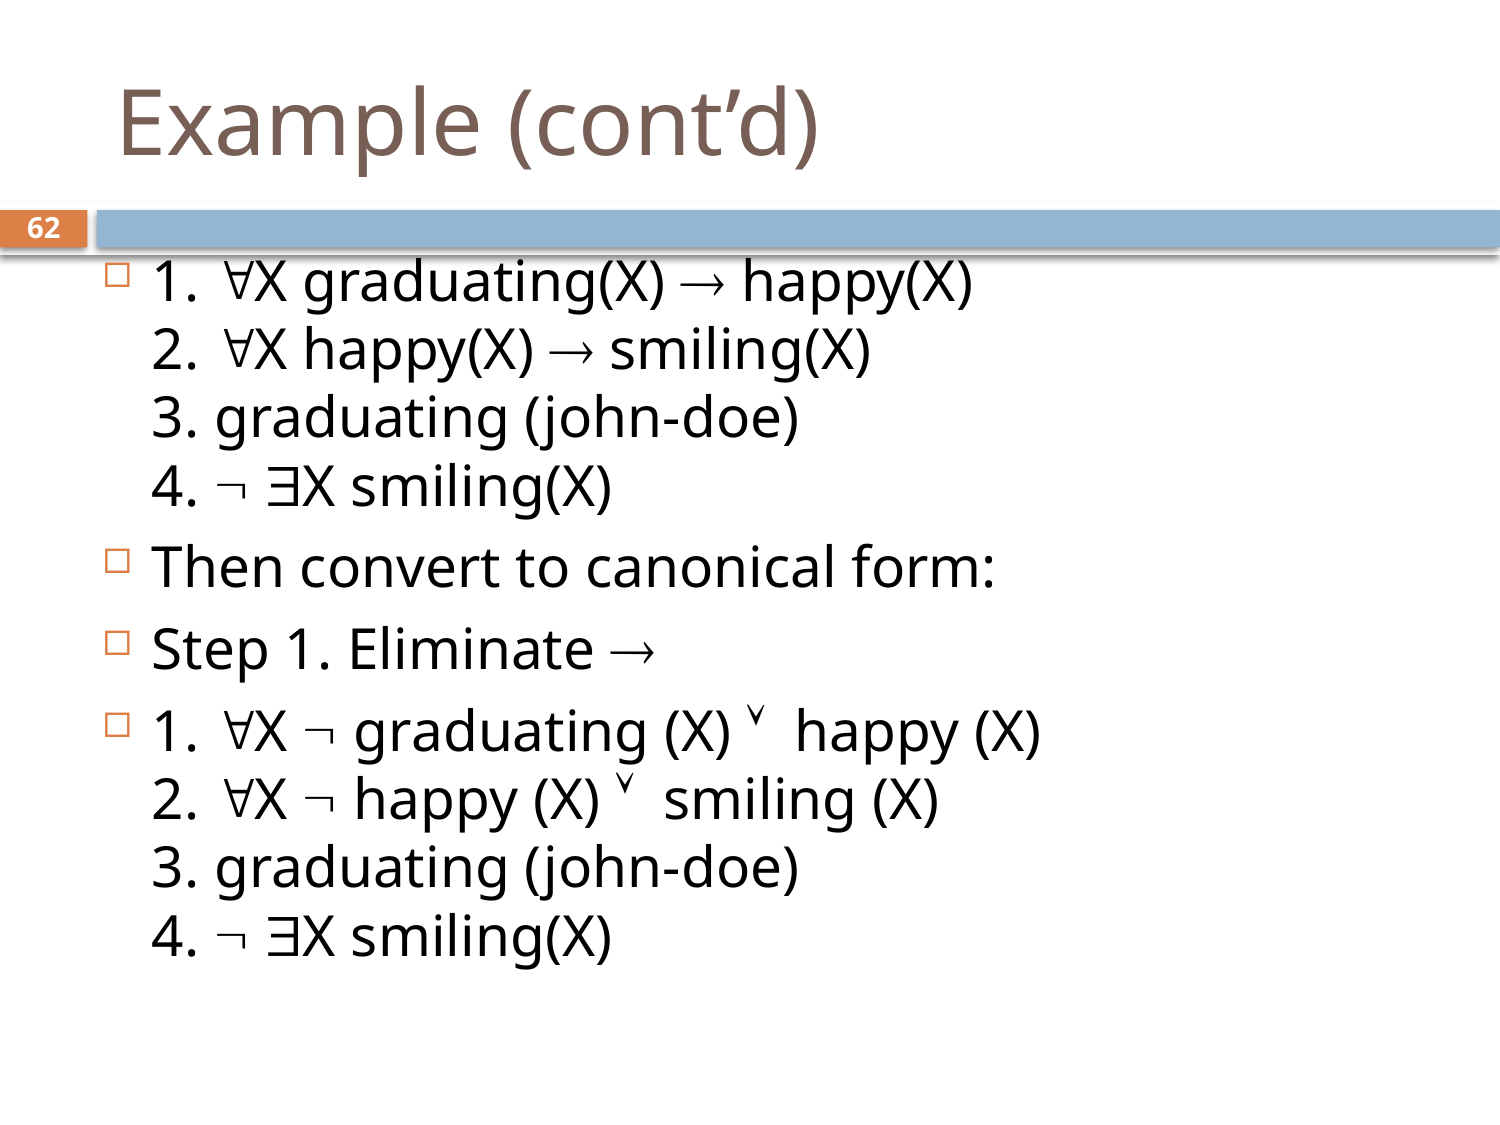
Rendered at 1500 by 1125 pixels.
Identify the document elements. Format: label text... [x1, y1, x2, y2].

slide_number 62 [0, 208, 88, 249]
title Example (cont’d) [100, 37, 1438, 200]
list 1. X graduating(X)  happy(X) 2. X happy(X)  smiling(X) 3. graduating (john-doe) 4.  X smiling(X) Then convert to canonical form: Step 1. Eliminate  1. X  graduating (X)  happy (X) 2. X  happy (X)  smiling (X) 3. graduating (john-doe) 4.  X smiling(X) [87, 237, 1425, 979]
